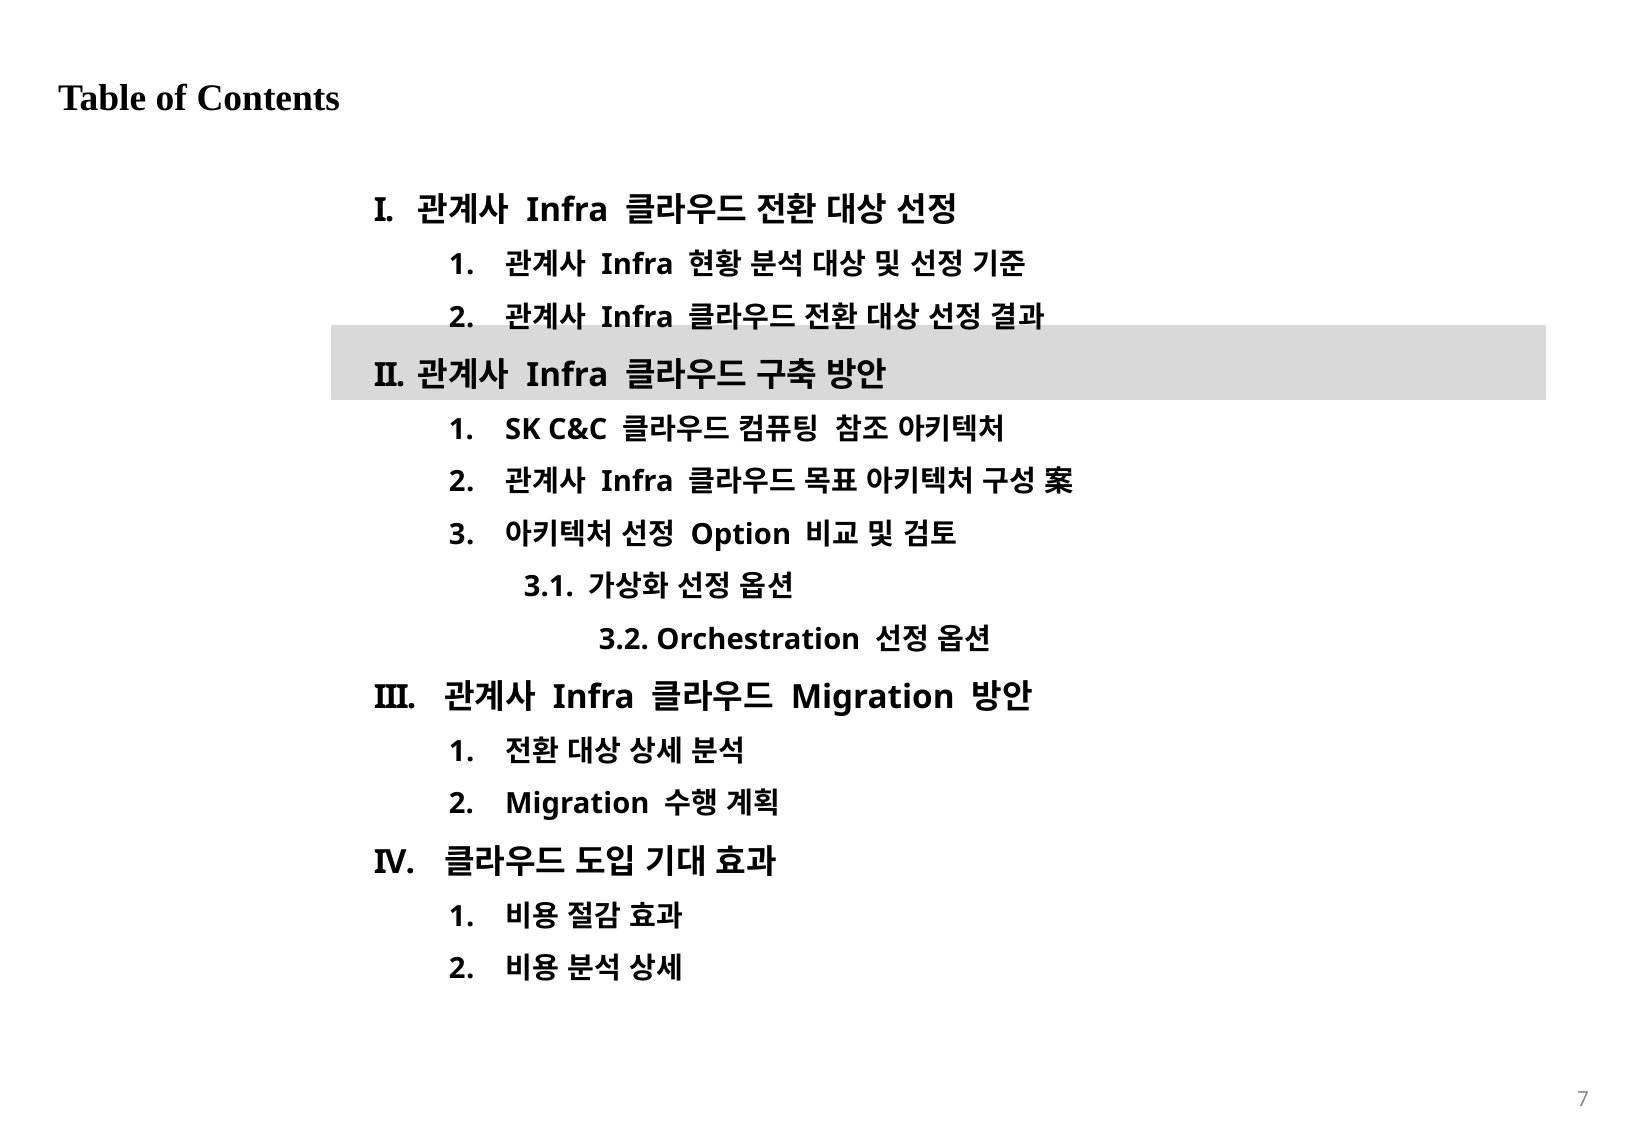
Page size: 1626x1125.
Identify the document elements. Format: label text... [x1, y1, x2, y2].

text_box [330, 324, 359, 401]
text_box Table of Contents [43, 42, 1040, 125]
slide_number 6 [1224, 1082, 1604, 1118]
text_box 관계사 Infra 클라우드 전환 대상 선정 관계사 Infra 현황 분석 대상 및 선정 기준 관계사 Infra 클라우드 전환 대상 선정 결과 관계사 Infra 클라우드 구축 방안 SK C&C 클라우드 컴퓨팅 참조 아키텍처 관계사 Infra 클라우드 목표 아키텍처 구성 案 아키텍처 선정 Option 비교 및 검토 3.1. 가상화 선정 옵션 3.2. Orchestration 선정 옵션 관계사 Infra 클라우드 Migration 방안 전환 대상 상세 분석 Migration 수행 계획 클라우드 도입 기대 효과 비용 절감 효과 비용 분석 상세 [359, 160, 1569, 992]
